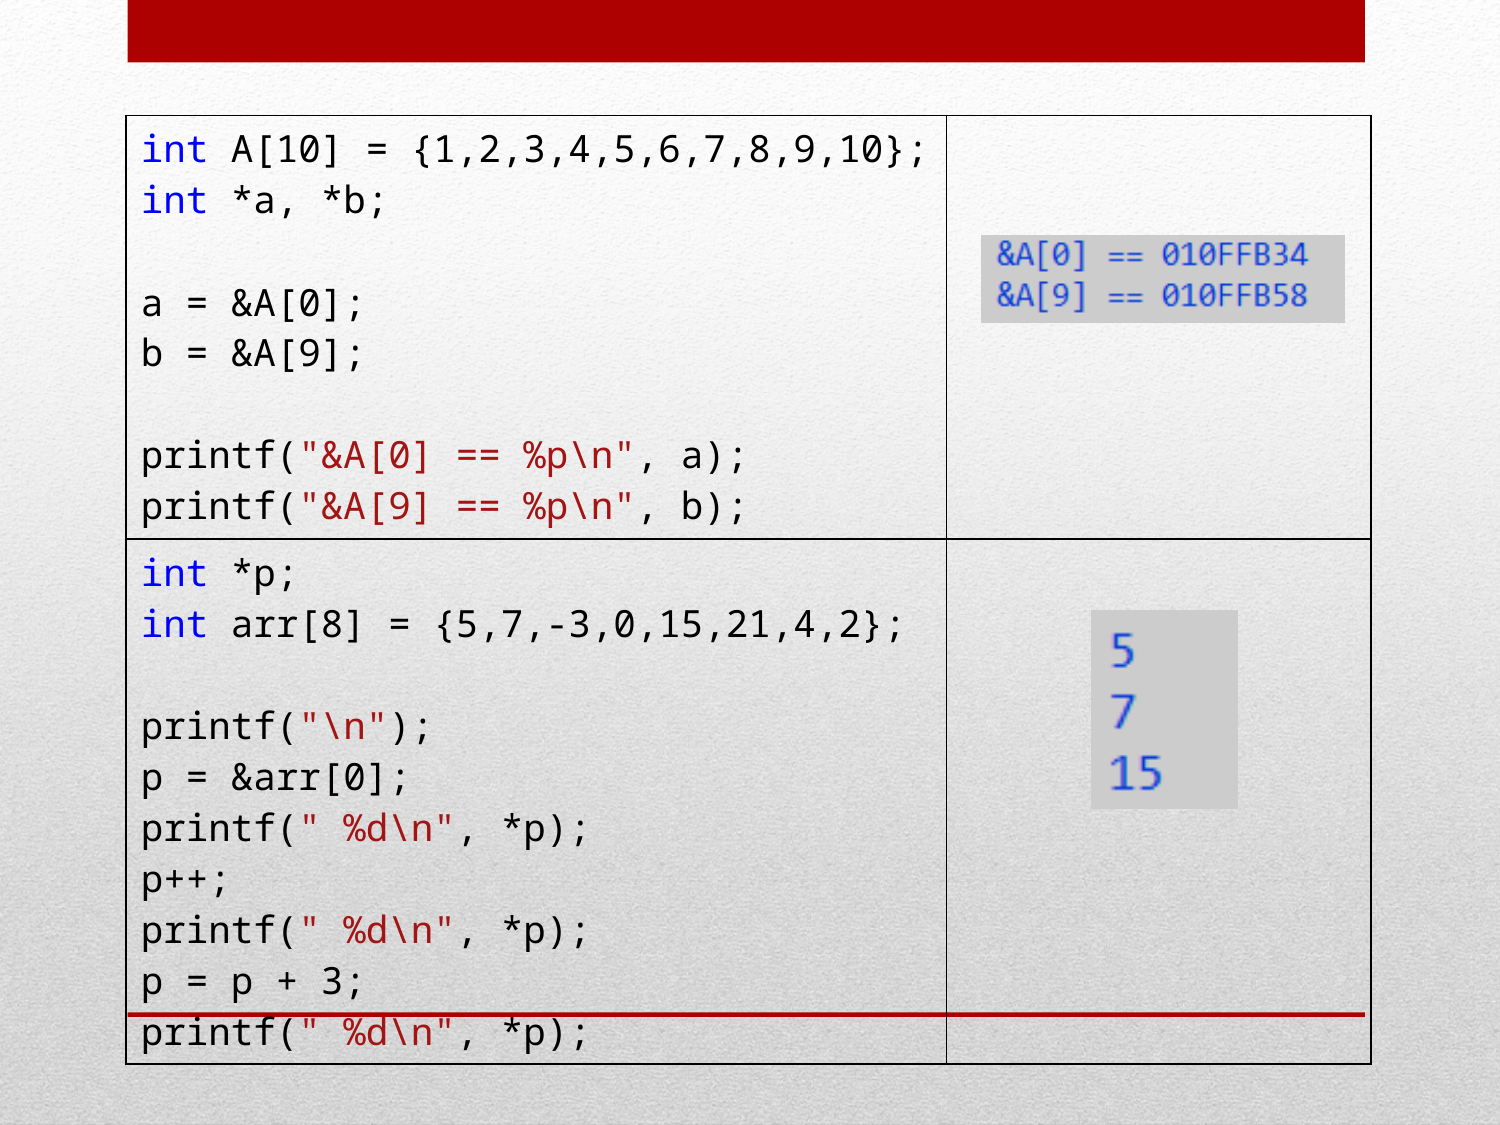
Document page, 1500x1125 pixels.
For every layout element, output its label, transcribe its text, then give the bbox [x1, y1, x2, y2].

table_header int A[10] = {1,2,3,4,5,6,7,8,9,10}; int *a, *b; a = &A[0]; b = &A[9]; printf("&A[0] == %p\n", a); printf("&A[9] == %p\n", b); [127, 116, 946, 538]
table_cell [947, 540, 1370, 1063]
table_cell int *p; int arr[8] = {5,7,-3,0,15,21,4,2}; printf("\n"); p = &arr[0]; printf(" %d\n", *p); p++; printf(" %d\n", *p); p = p + 3; printf(" %d\n", *p); [127, 540, 946, 1063]
picture [1090, 609, 1239, 810]
table_header [947, 116, 1370, 538]
picture [980, 234, 1346, 324]
